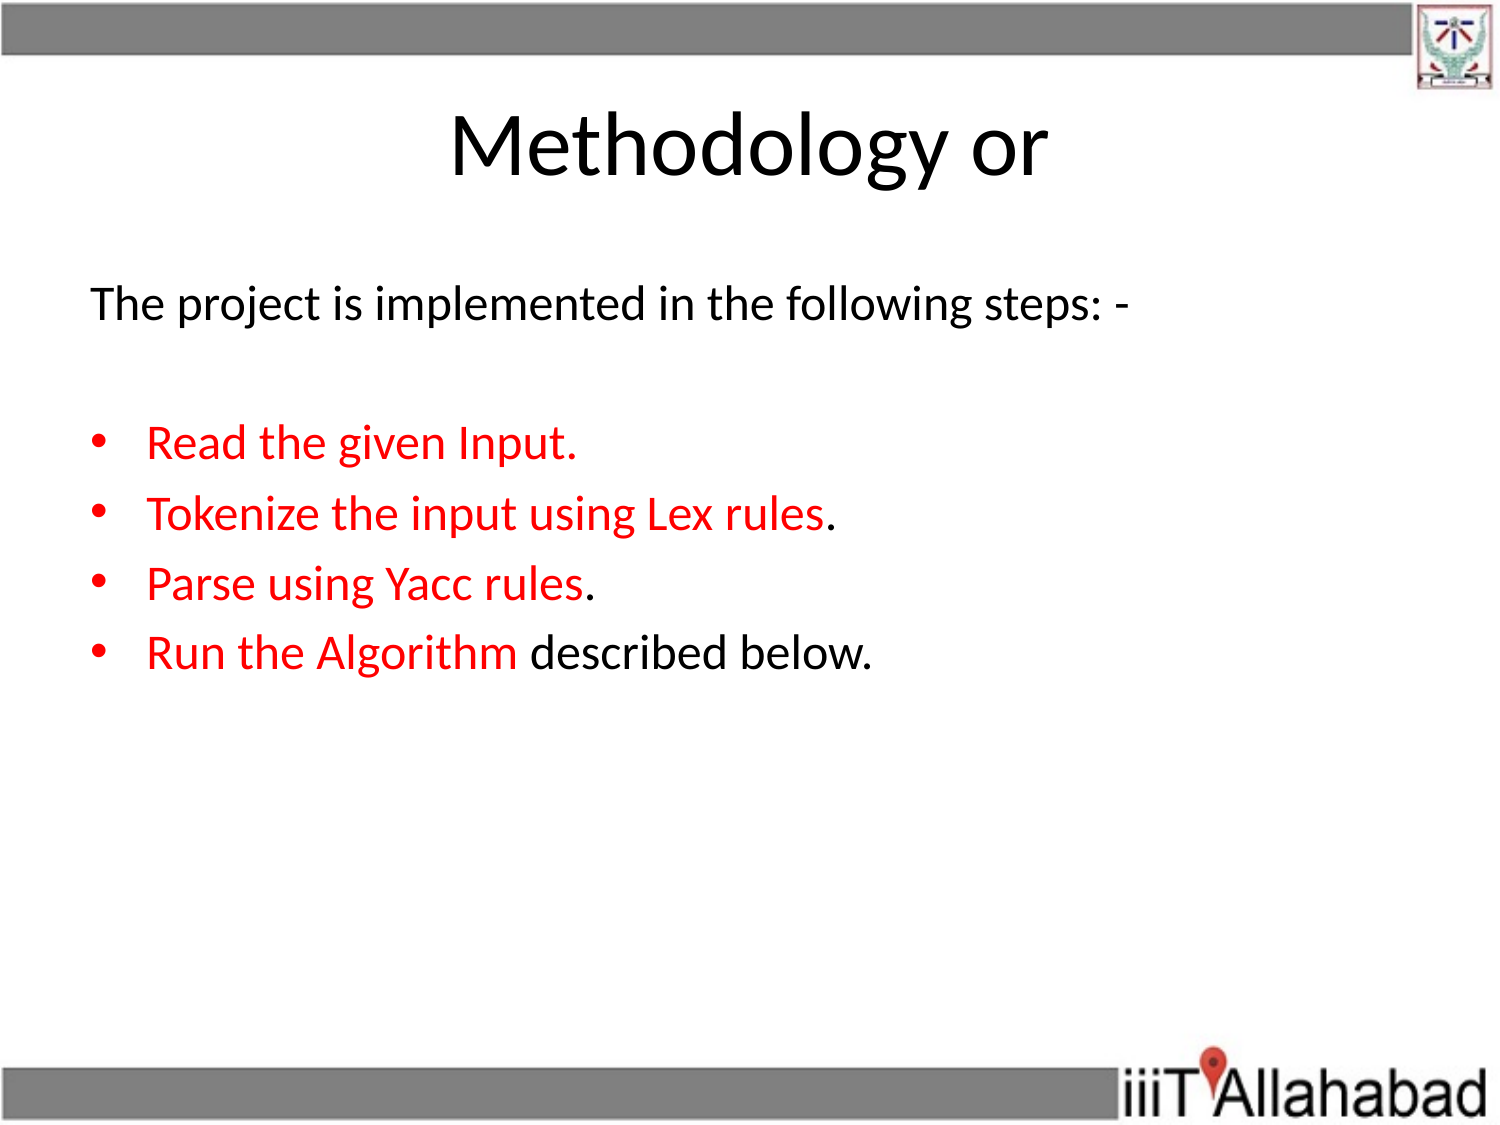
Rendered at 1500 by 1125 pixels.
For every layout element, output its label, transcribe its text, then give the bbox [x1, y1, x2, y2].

picture [0, 0, 1500, 1125]
list The project is implemented in the following steps: - Read the given Input. Tokenize the input using Lex rules. Parse using Yacc rules. Run the Algorithm described below. [75, 262, 1425, 1024]
title Methodology or [75, 45, 1425, 233]
